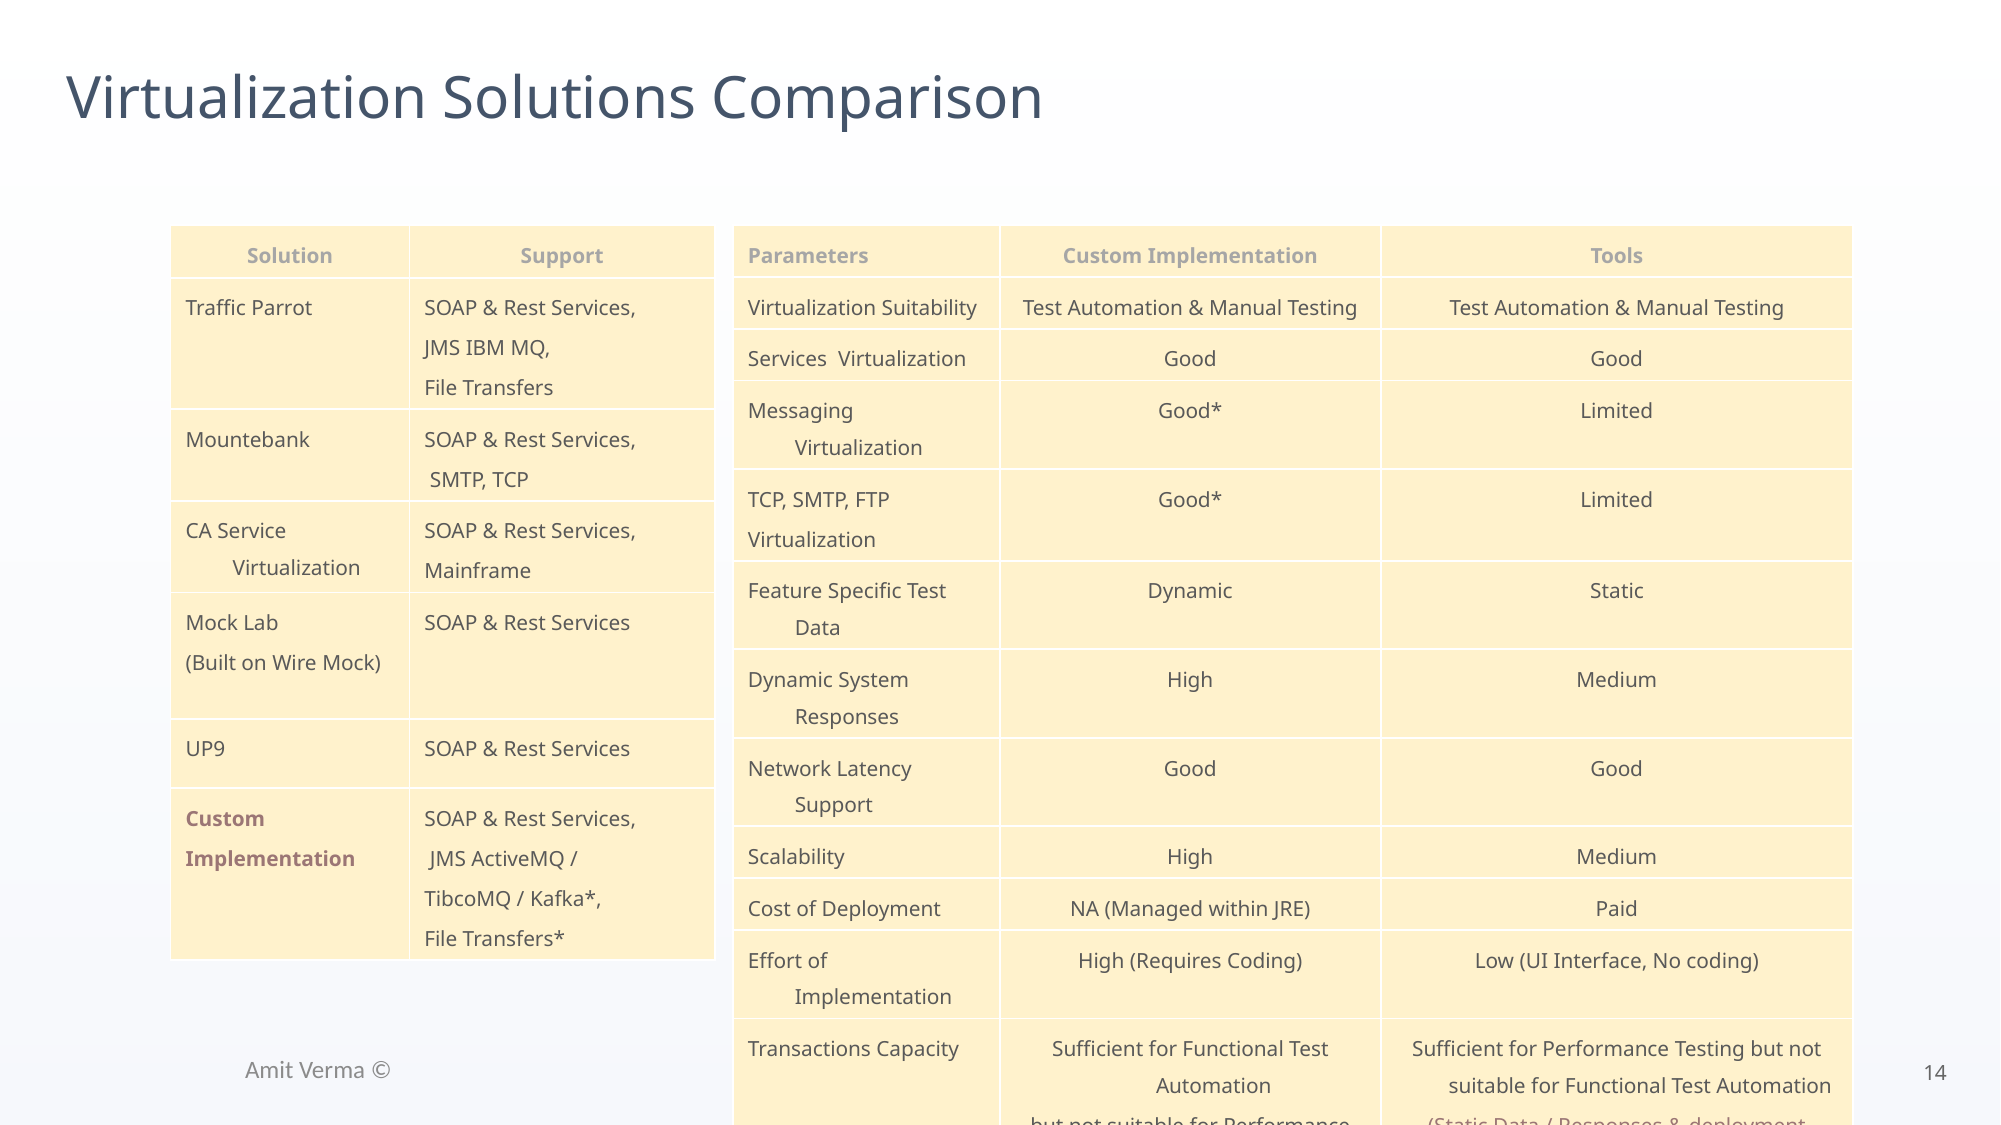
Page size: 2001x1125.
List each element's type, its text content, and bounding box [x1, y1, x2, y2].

table_cell Limited [1382, 381, 1852, 468]
table_cell SOAP & Rest Services [410, 720, 714, 787]
table_cell Paid [1382, 879, 1852, 929]
table_cell High [1001, 650, 1380, 737]
table_cell Good [1382, 739, 1852, 825]
table_cell Custom Implementation [171, 789, 409, 959]
table_cell NA (Managed within JRE) [1001, 879, 1380, 929]
table_cell Messaging Virtualization [734, 381, 999, 468]
table_header Parameters [734, 226, 999, 276]
table_cell Cost of Deployment [734, 879, 999, 929]
table_cell Medium [1382, 650, 1852, 737]
table_cell SOAP & Rest Services, JMS IBM MQ, File Transfers [410, 279, 714, 408]
table_cell Medium [1382, 827, 1852, 877]
table_cell Traffic Parrot [171, 279, 409, 408]
table_cell Dynamic System Responses [734, 650, 999, 737]
table_cell Feature Specific Test Data [734, 562, 999, 648]
table_cell Transactions Capacity [734, 1019, 999, 1125]
table_cell UP9 [171, 720, 409, 787]
table_cell Good* [1001, 470, 1380, 560]
table_cell Test Automation & Manual Testing [1001, 278, 1380, 328]
table_cell High [1001, 827, 1380, 877]
table_cell CA Service Virtualization [171, 502, 409, 592]
table_cell Good [1001, 330, 1380, 380]
table_cell Static [1382, 562, 1852, 648]
table_cell Mock Lab (Built on Wire Mock) [171, 593, 409, 718]
table_header Custom Implementation [1001, 226, 1380, 276]
table_cell SOAP & Rest Services [410, 593, 714, 718]
table_cell Virtualization Suitability [734, 278, 999, 328]
table_cell High (Requires Coding) [1001, 931, 1380, 1018]
table_cell Mountebank [171, 410, 409, 500]
table_cell Good* [1001, 381, 1380, 468]
table_cell SOAP & Rest Services, JMS ActiveMQ / TibcoMQ / Kafka*, File Transfers* [410, 789, 714, 959]
table_cell Network Latency Support [734, 739, 999, 825]
text_box 14 [1880, 1041, 1967, 1107]
table_cell SOAP & Rest Services, Mainframe [410, 502, 714, 592]
table_cell Limited [1382, 470, 1852, 560]
table_header Solution [171, 226, 409, 277]
table_cell Low (UI Interface, No coding) [1382, 931, 1852, 1018]
table_cell Dynamic [1001, 562, 1380, 648]
table_cell Test Automation & Manual Testing [1382, 278, 1852, 328]
table_header Support [410, 226, 714, 277]
table_cell Scalability [734, 827, 999, 877]
table_cell Sufficient for Performance Testing but not suitable for Functional Test Automation (Static Data / Responses & deployment challenges*) [1382, 1019, 1852, 1125]
footer Amit Verma © [61, 1041, 577, 1095]
table_cell Good [1382, 330, 1852, 380]
table_cell Effort of Implementation [734, 931, 999, 1018]
table_cell Good [1001, 739, 1380, 825]
table_cell Services Virtualization [734, 330, 999, 380]
table_cell TCP, SMTP, FTP Virtualization [734, 470, 999, 560]
text_box Virtualization Solutions Comparison [51, 56, 1116, 144]
table_cell SOAP & Rest Services, SMTP, TCP [410, 410, 714, 500]
table_header Tools [1382, 226, 1852, 276]
table_cell Sufficient for Functional Test Automation but not suitable for Performance Testing [1001, 1019, 1380, 1125]
